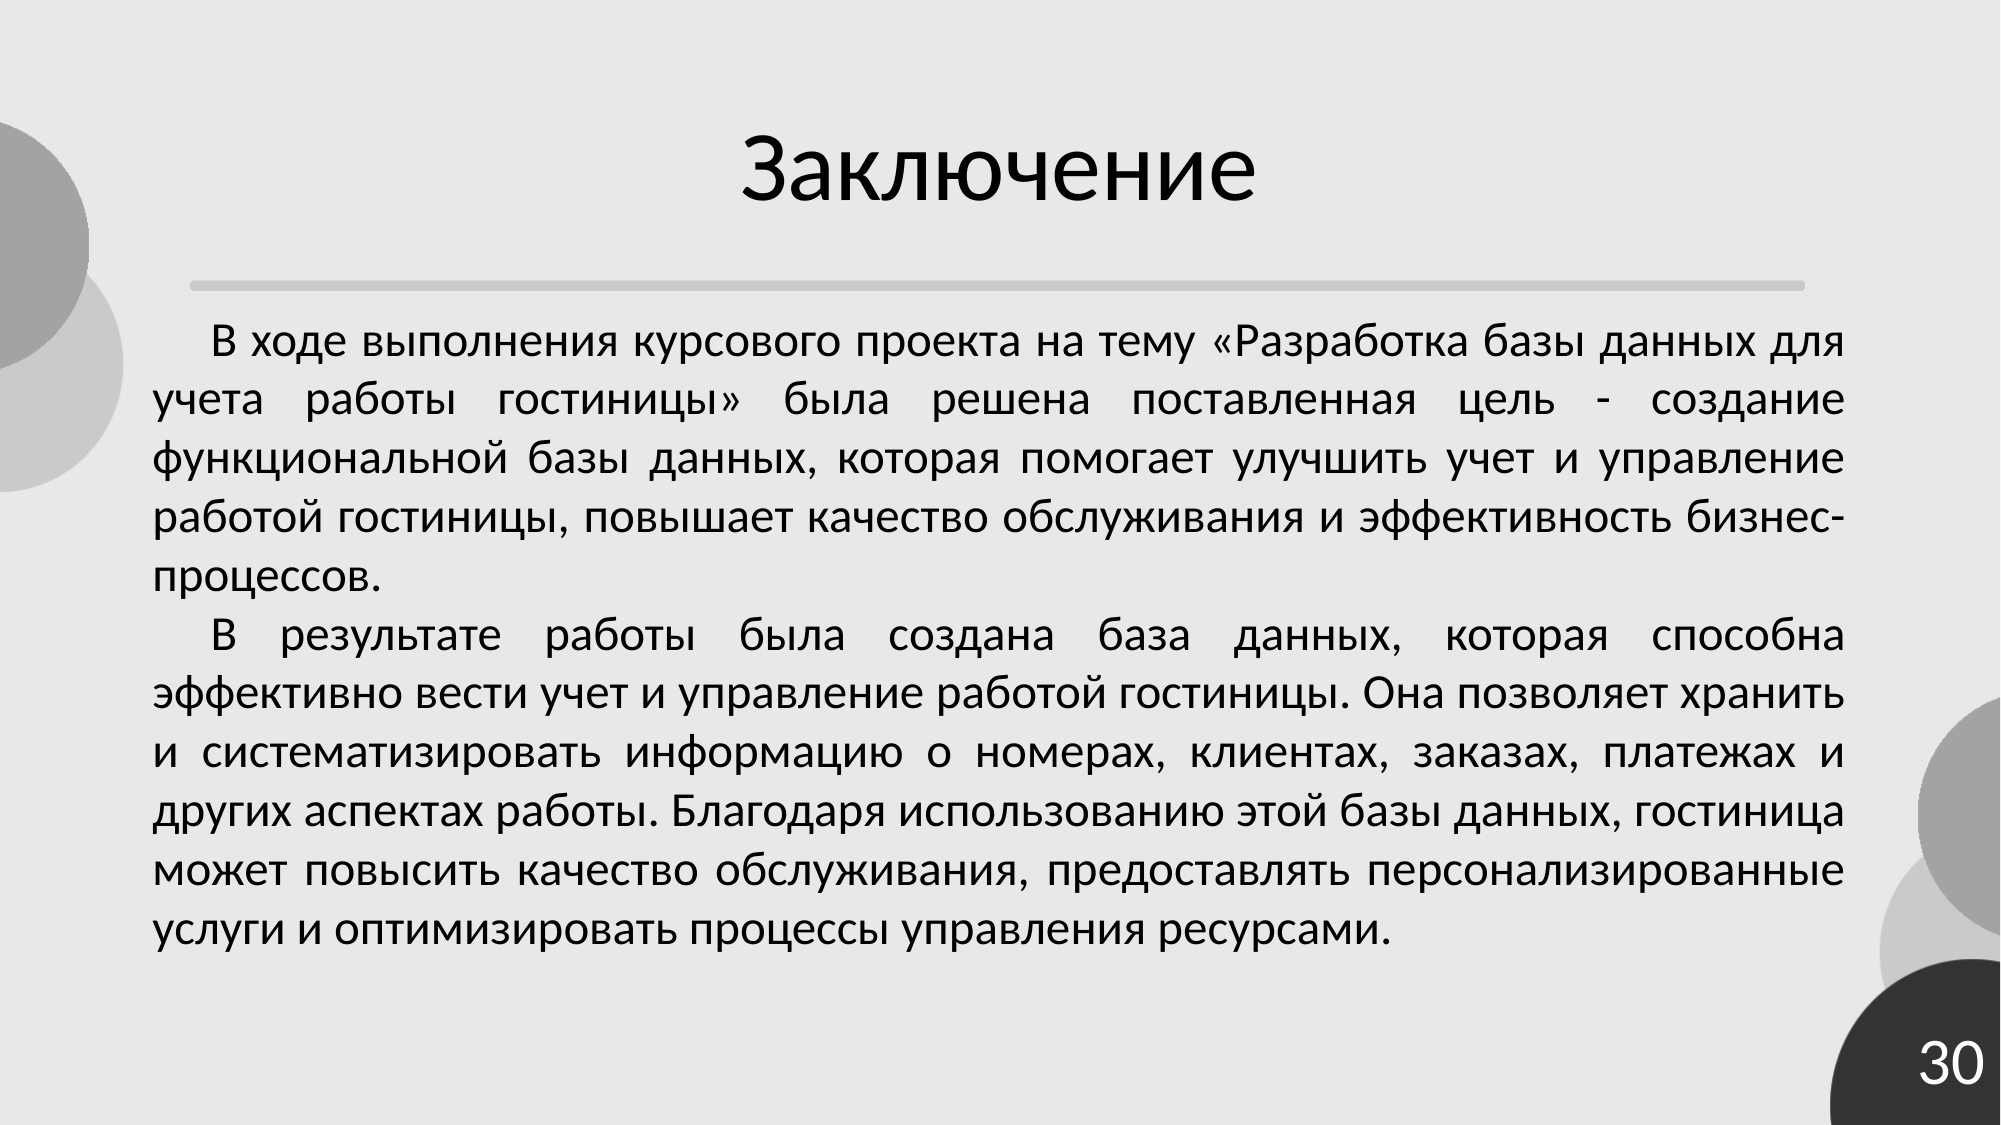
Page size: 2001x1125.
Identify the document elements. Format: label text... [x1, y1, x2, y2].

slide_number 30 [1884, 1027, 2000, 1088]
picture [0, 0, 2001, 1125]
list В ходе выполнения курсового проекта на тему «Разработка базы данных для учета работы гостиницы» была решена поставленная цель - создание функциональной базы данных, которая помогает улучшить учет и управление работой гостиницы, повышает качество обслуживания и эффективность бизнес-процессов. В результате работы была создана база данных, которая способна эффективно вести учет и управление работой гостиницы. Она позволяет хранить и систематизировать информацию о номерах, клиентах, заказах, платежах и других аспектах работы. Благодаря использованию этой базы данных, гостиница может повысить качество обслуживания, предоставлять персонализированные услуги и оптимизировать процессы управления ресурсами. [137, 299, 1863, 1014]
title Заключение [137, 59, 1863, 278]
